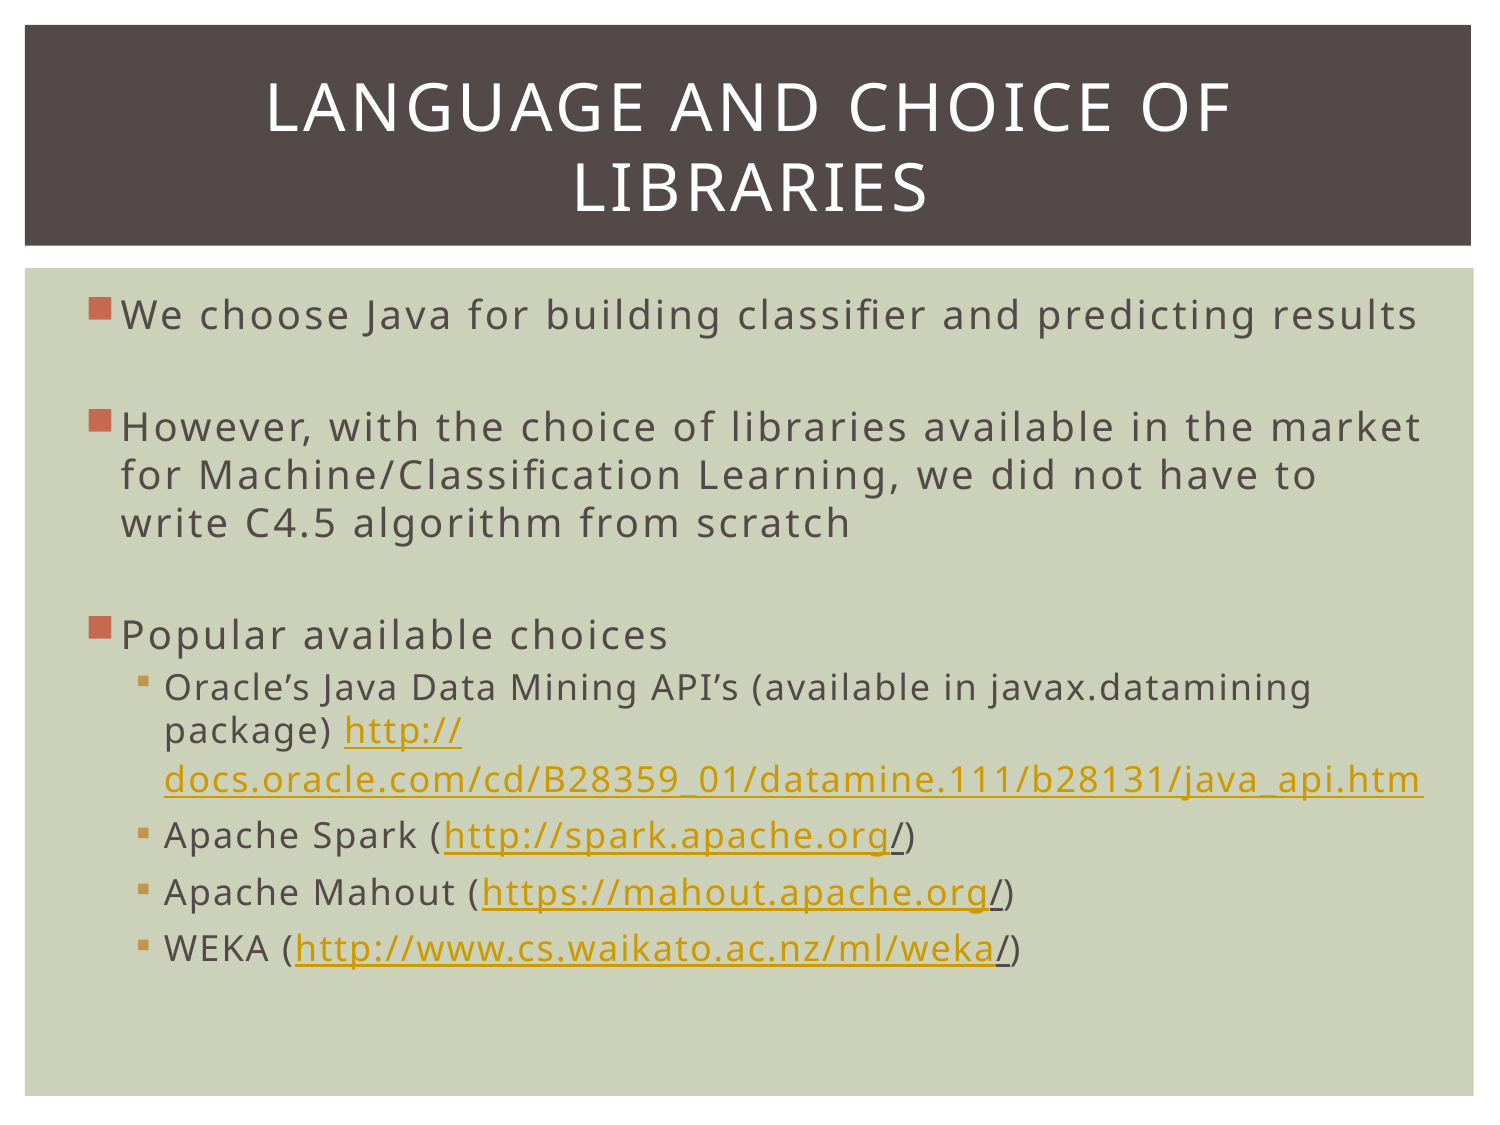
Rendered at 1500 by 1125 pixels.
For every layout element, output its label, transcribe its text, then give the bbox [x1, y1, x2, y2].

list We choose Java for building classifier and predicting results However, with the choice of libraries available in the market for Machine/Classification Learning, we did not have to write C4.5 algorithm from scratch Popular available choices Oracle’s Java Data Mining API’s (available in javax.datamining package) http://docs.oracle.com/cd/B28359_01/datamine.111/b28131/java_api.htm Apache Spark (http://spark.apache.org/) Apache Mahout (https://mahout.apache.org/) WEKA (http://www.cs.waikato.ac.nz/ml/weka/) [62, 281, 1442, 1005]
title language and choice of libraries [62, 58, 1438, 232]
